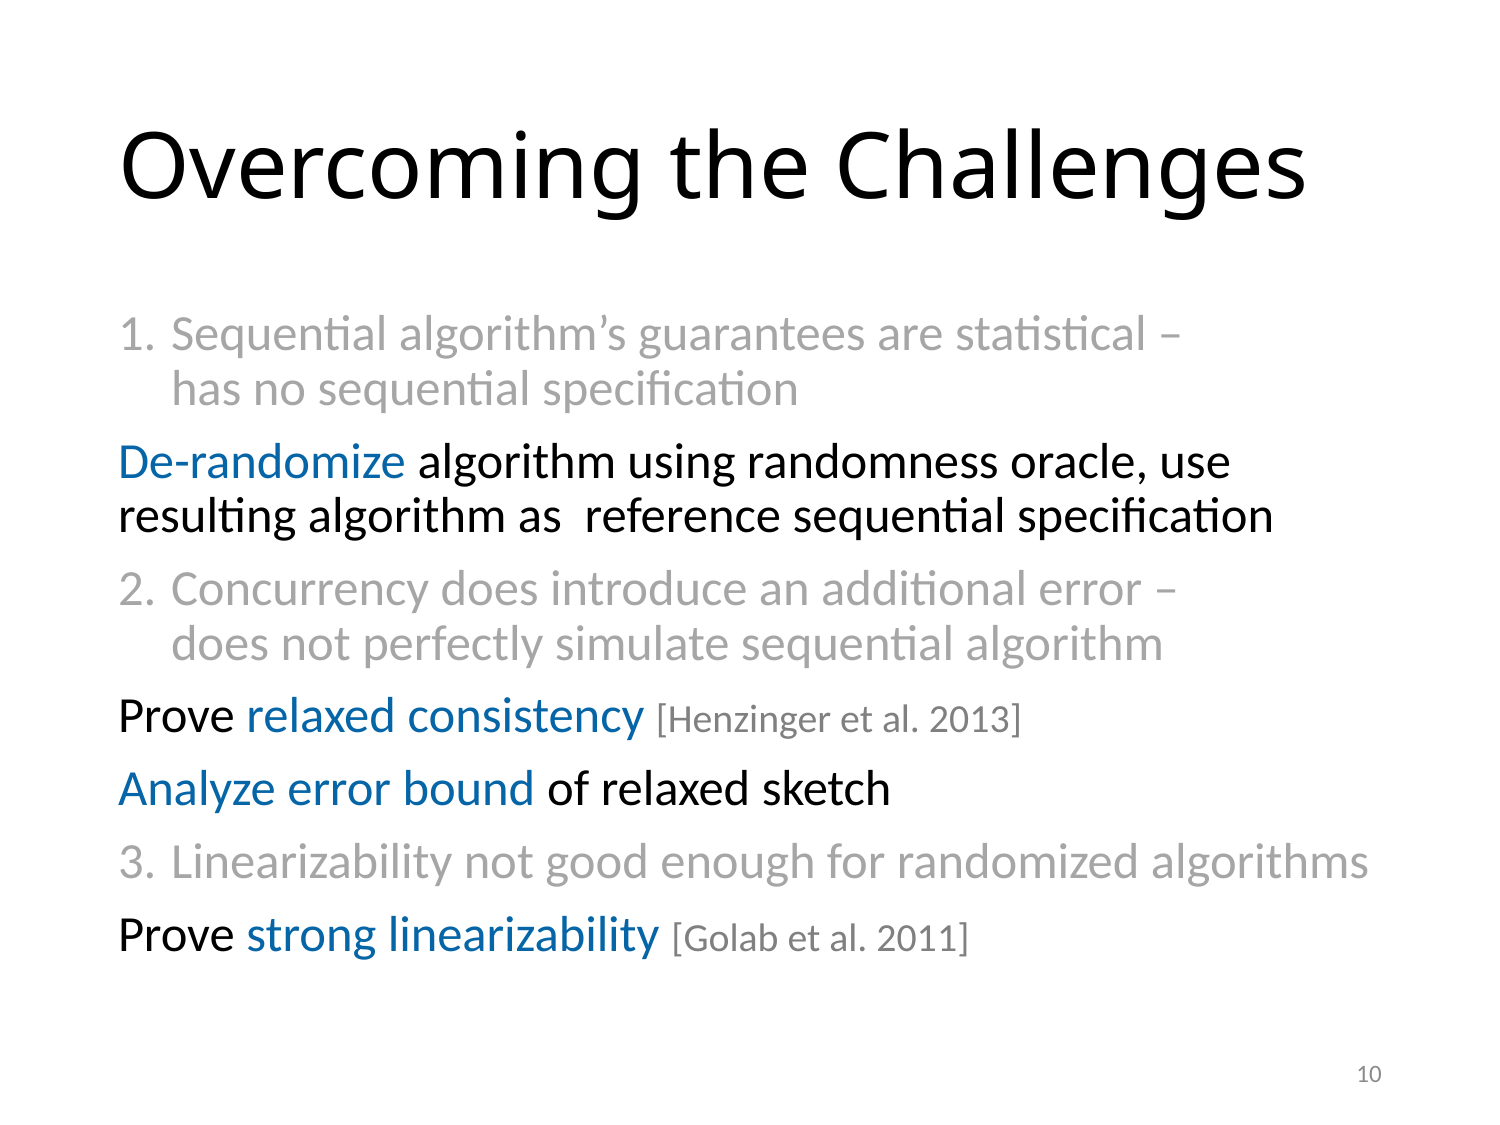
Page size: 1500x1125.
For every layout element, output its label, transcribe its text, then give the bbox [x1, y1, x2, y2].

list Sequential algorithm’s guarantees are statistical – has no sequential specification De-randomize algorithm using randomness oracle, use resulting algorithm as reference sequential specification Concurrency does introduce an additional error – does not perfectly simulate sequential algorithm Prove relaxed consistency [Henzinger et al. 2013] Analyze error bound of relaxed sketch Linearizability not good enough for randomized algorithms Prove strong linearizability [Golab et al. 2011] [103, 299, 1397, 1014]
title Overcoming the Challenges [103, 59, 1397, 278]
slide_number 10 [1059, 1042, 1397, 1103]
